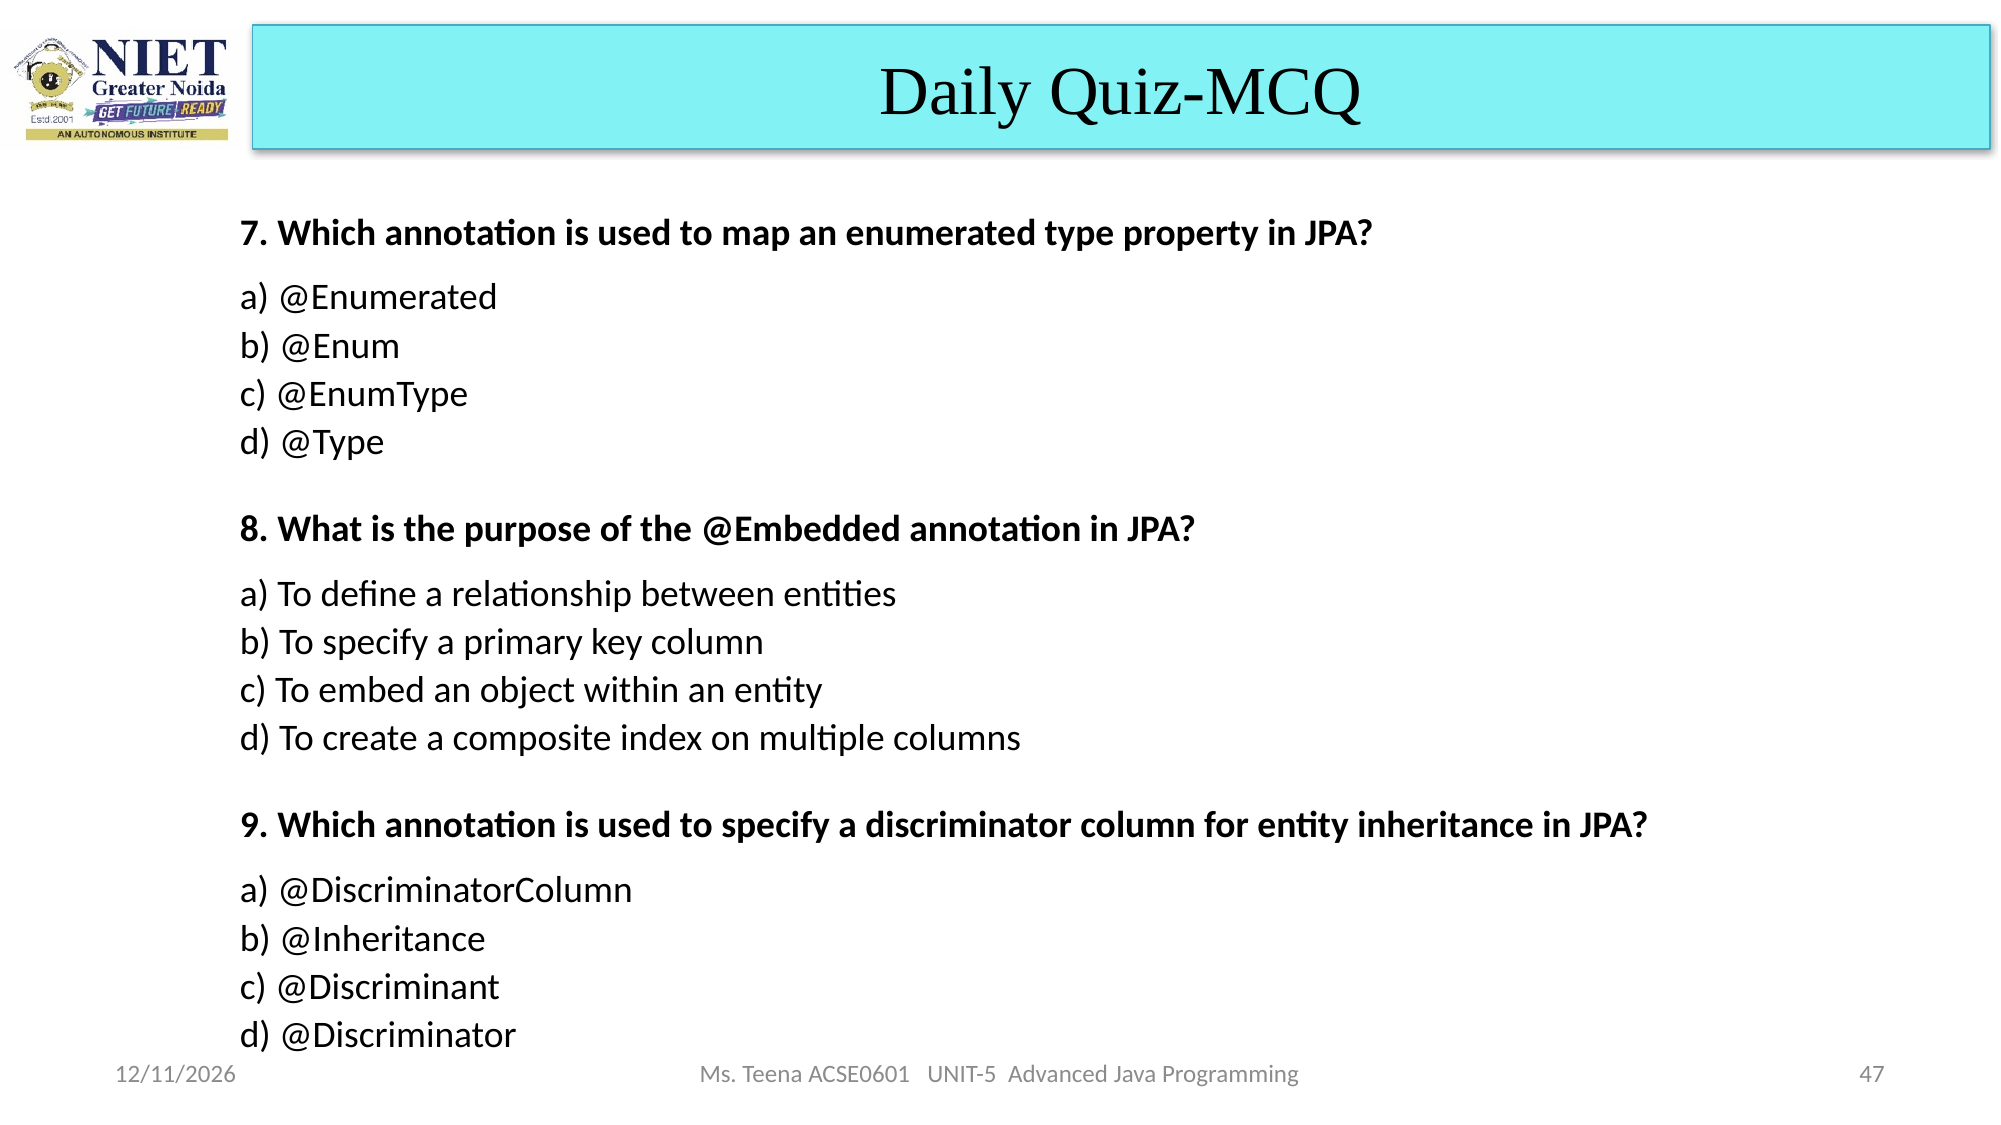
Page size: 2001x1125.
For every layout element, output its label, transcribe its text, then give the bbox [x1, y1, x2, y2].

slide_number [99, 1042, 567, 1103]
slide_number 47 [1433, 1042, 1900, 1103]
text_box 7. Which annotation is used to map an enumerated type property in JPA? a) @Enumerated b) @Enum c) @EnumType d) @Type 8. What is the purpose of the @Embedded annotation in JPA? a) To define a relationship between entities b) To specify a primary key column c) To embed an object within an entity d) To create a composite index on multiple columns 9. Which annotation is used to specify a discriminator column for entity inheritance in JPA? a) @DiscriminatorColumn b) @Inheritance c) @Discriminant d) @Discriminator [225, 174, 1750, 1063]
footer Ms. Teena ACSE0601 UNIT-5 Advanced Java Programming [683, 1063, 1317, 1103]
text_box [0, 24, 1991, 150]
